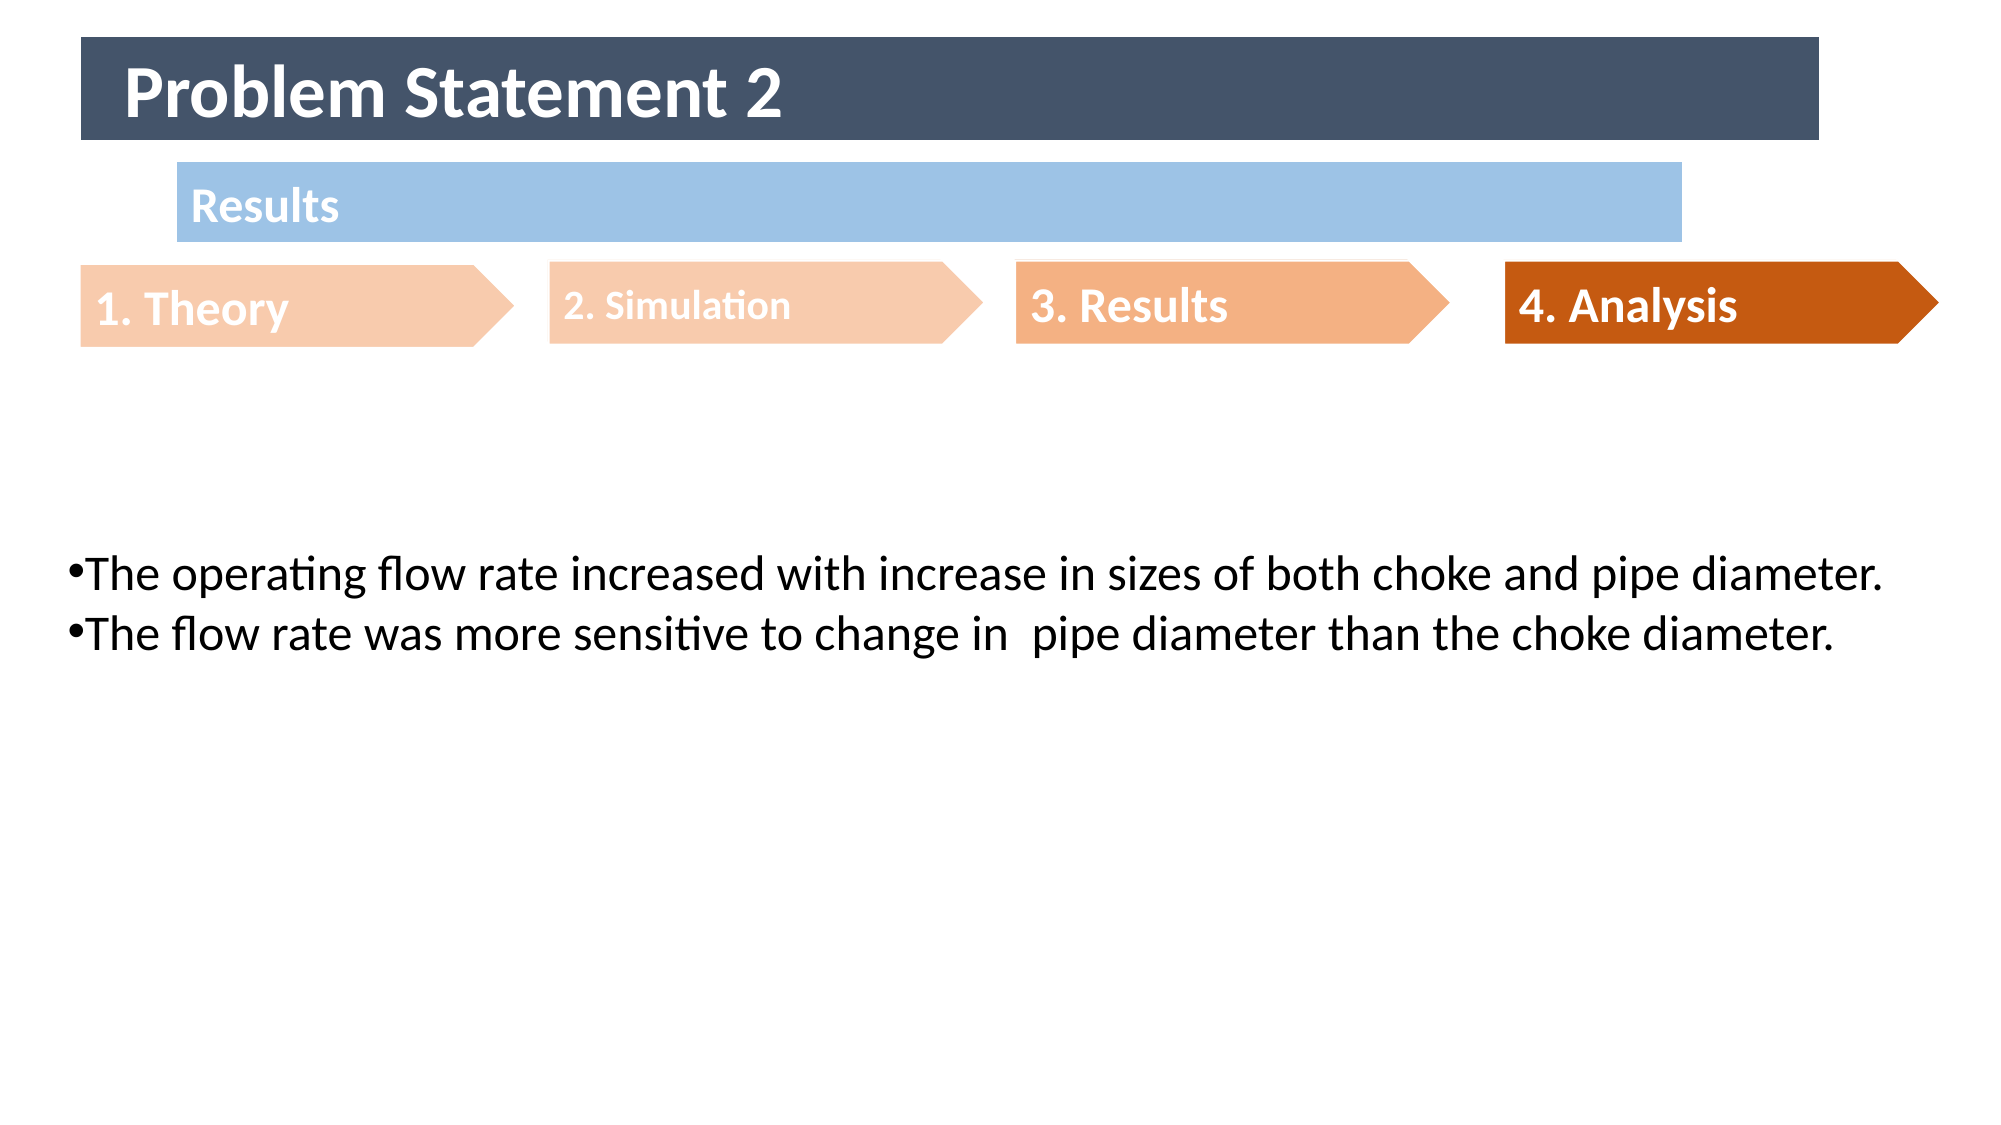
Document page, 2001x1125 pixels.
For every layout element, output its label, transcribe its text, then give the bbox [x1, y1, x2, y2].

text_box [79, 35, 1821, 142]
text_box 2. Simulation [547, 259, 987, 346]
text_box 1. Theory [78, 262, 518, 349]
text_box The operating flow rate increased with increase in sizes of both choke and pipe diameter. The flow rate was more sensitive to change in pipe diameter than the choke diameter. [52, 532, 1900, 668]
text_box 3. Results [1014, 259, 1453, 346]
text_box 4. Analysis [1503, 259, 1943, 346]
text_box Problem Statement 2 [109, 34, 1264, 140]
text_box Results [175, 160, 1684, 244]
